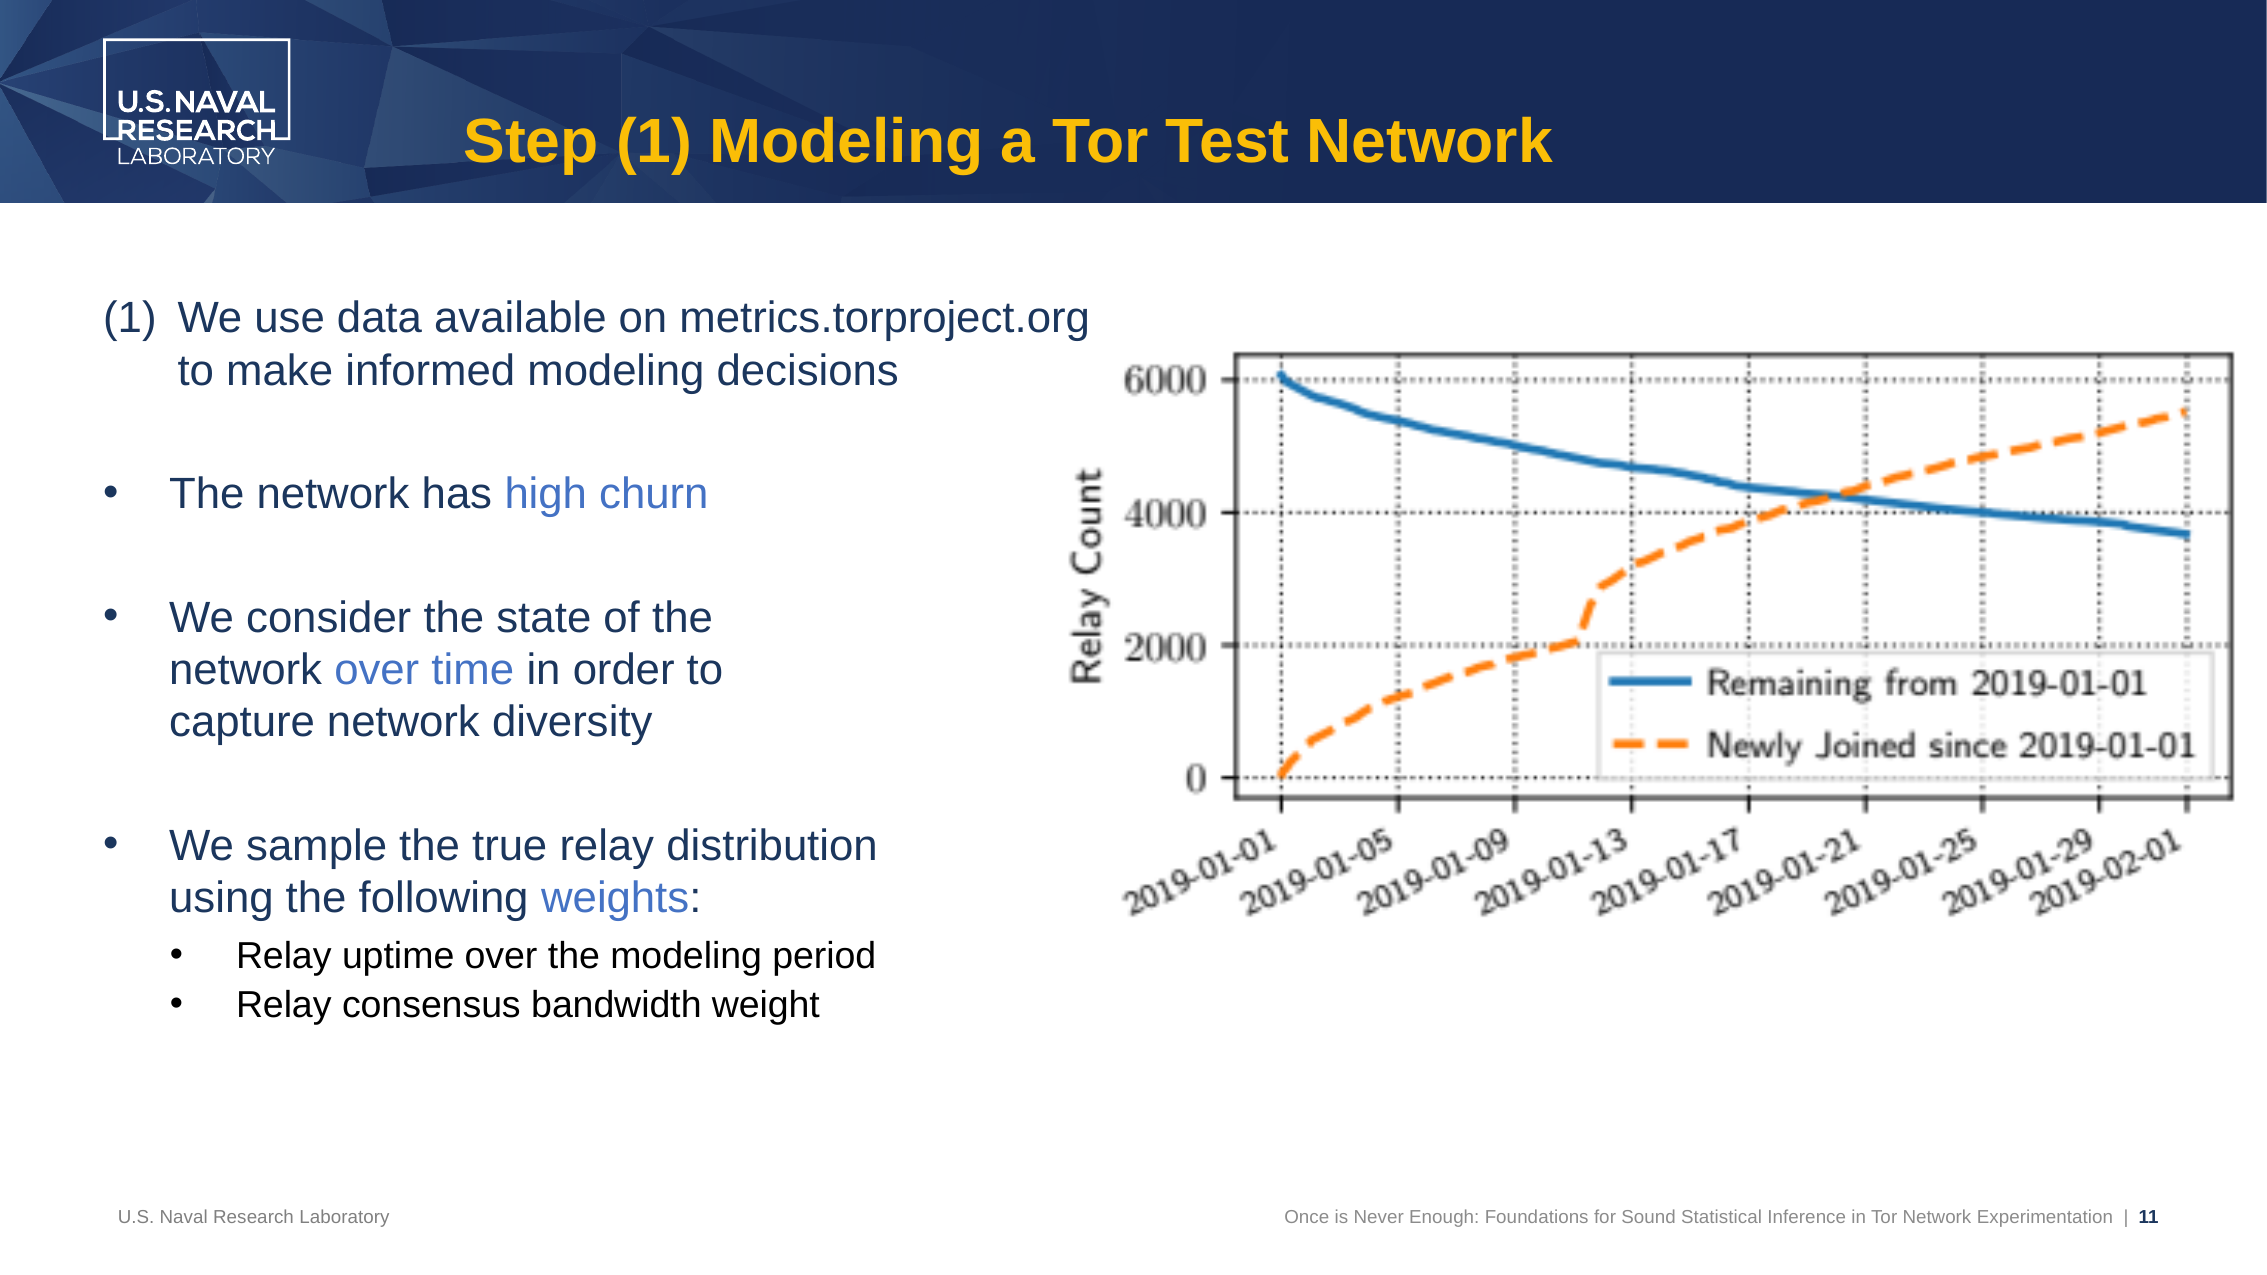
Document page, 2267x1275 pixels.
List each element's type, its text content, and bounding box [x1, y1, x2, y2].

footer U.S. Naval Research Laboratory [103, 1181, 868, 1250]
title Step (1) Modeling a Tor Test Network [463, 104, 2113, 180]
list We use data available on metrics.torproject.org to make informed modeling decisions The network has high churn We consider the state of the network over time in order to capture network diversity We sample the true relay distribution using the following weights: Relay uptime over the modeling period Relay consensus bandwidth weight (2) Simulate multiple users in each Tor client process to save RAM [103, 289, 2159, 1152]
slide_number Once is Never Enough: Foundations for Sound Statistical Inference in Tor Network Experimentation | 11 [1255, 1181, 2159, 1250]
picture [1058, 342, 2241, 933]
picture [0, 0, 2267, 203]
